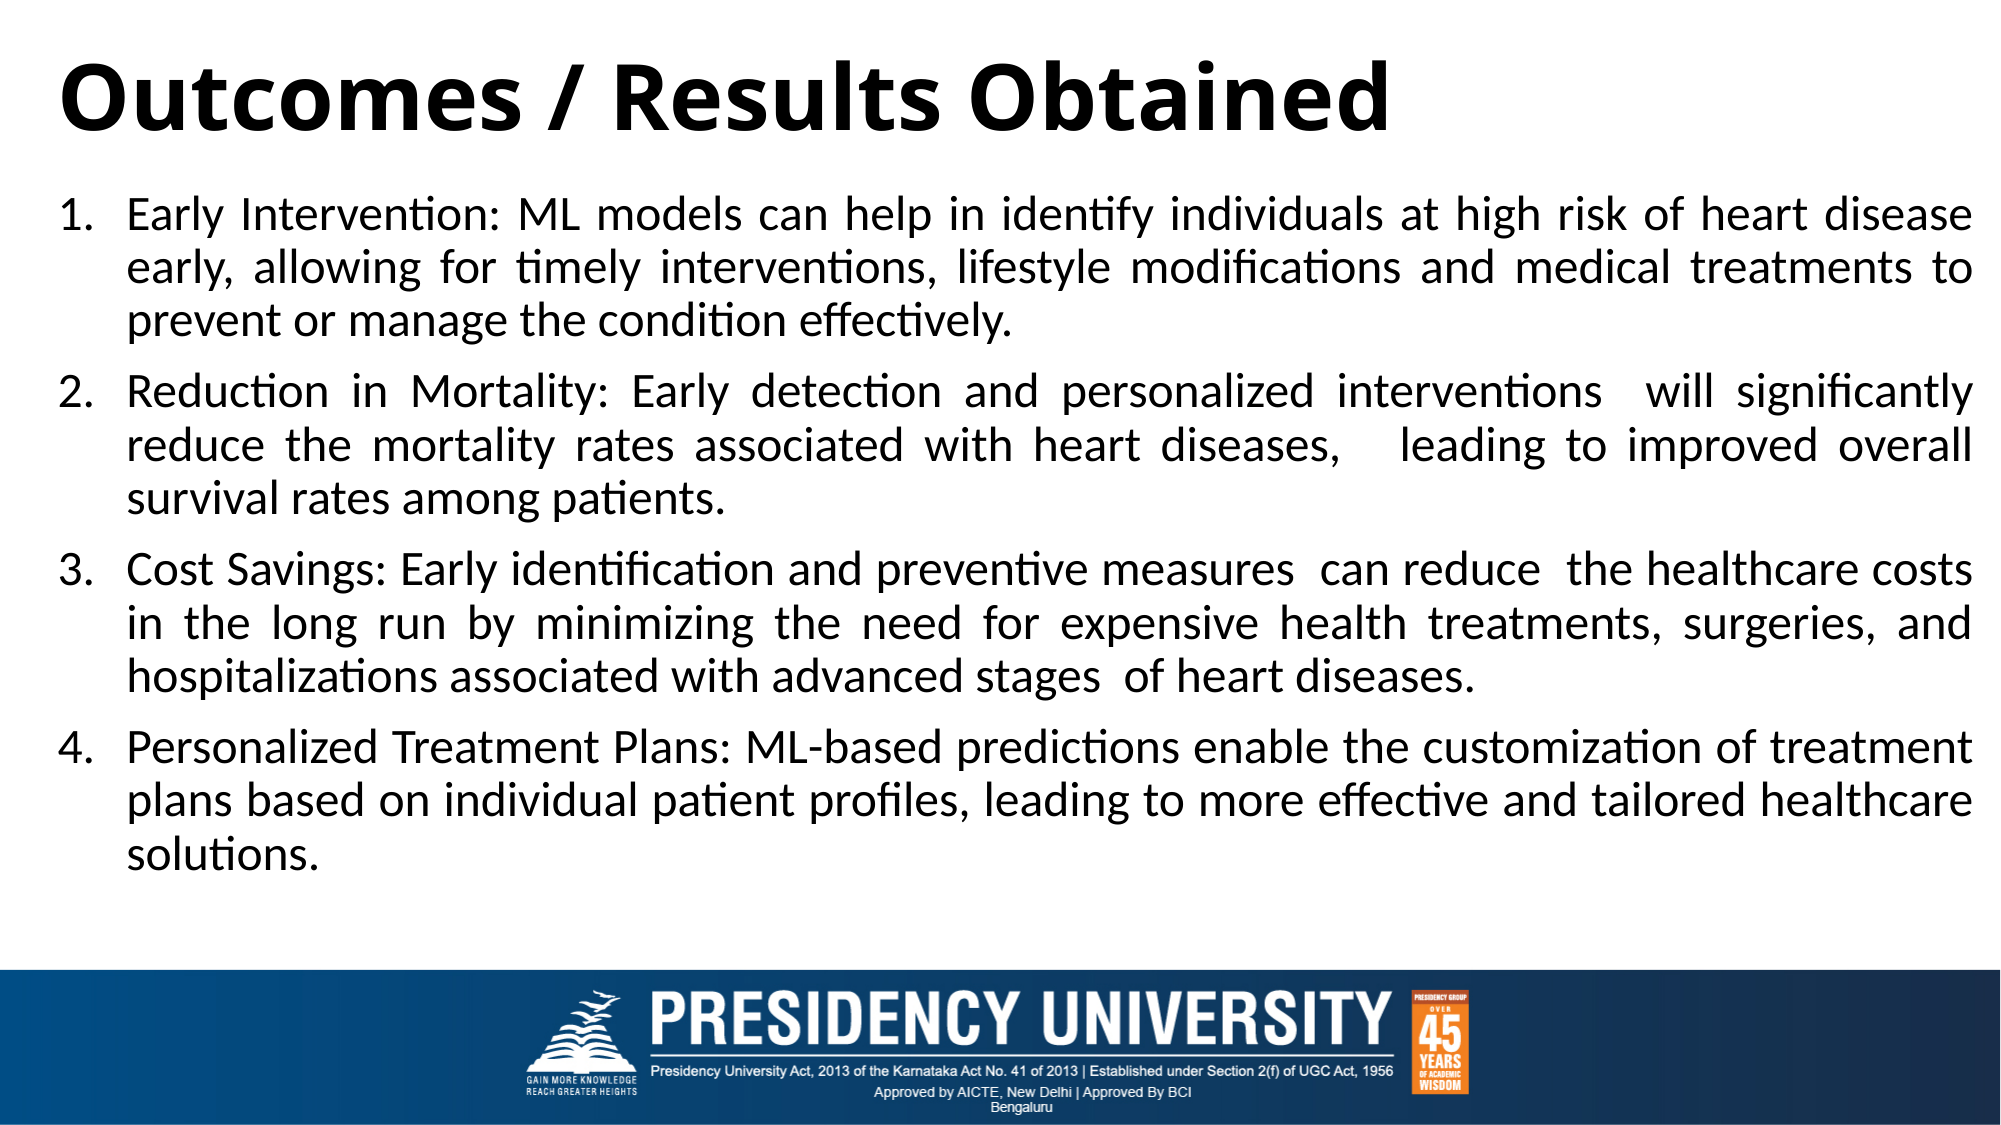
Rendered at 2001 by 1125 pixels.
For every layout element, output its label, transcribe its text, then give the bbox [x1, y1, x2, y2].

title Outcomes / Results Obtained [42, 0, 1805, 179]
list Early Intervention: ML models can help in identify individuals at high risk of heart disease early, allowing for timely interventions, lifestyle modifications and medical treatments to prevent or manage the condition effectively. Reduction in Mortality: Early detection and personalized interventions will significantly reduce the mortality rates associated with heart diseases, leading to improved overall survival rates among patients. Cost Savings: Early identification and preventive measures can reduce the healthcare costs in the long run by minimizing the need for expensive health treatments, surgeries, and hospitalizations associated with advanced stages of heart diseases. Personalized Treatment Plans: ML-based predictions enable the customization of treatment plans based on individual patient profiles, leading to more effective and tailored healthcare solutions. [42, 179, 1989, 894]
picture [0, 0, 2001, 1125]
